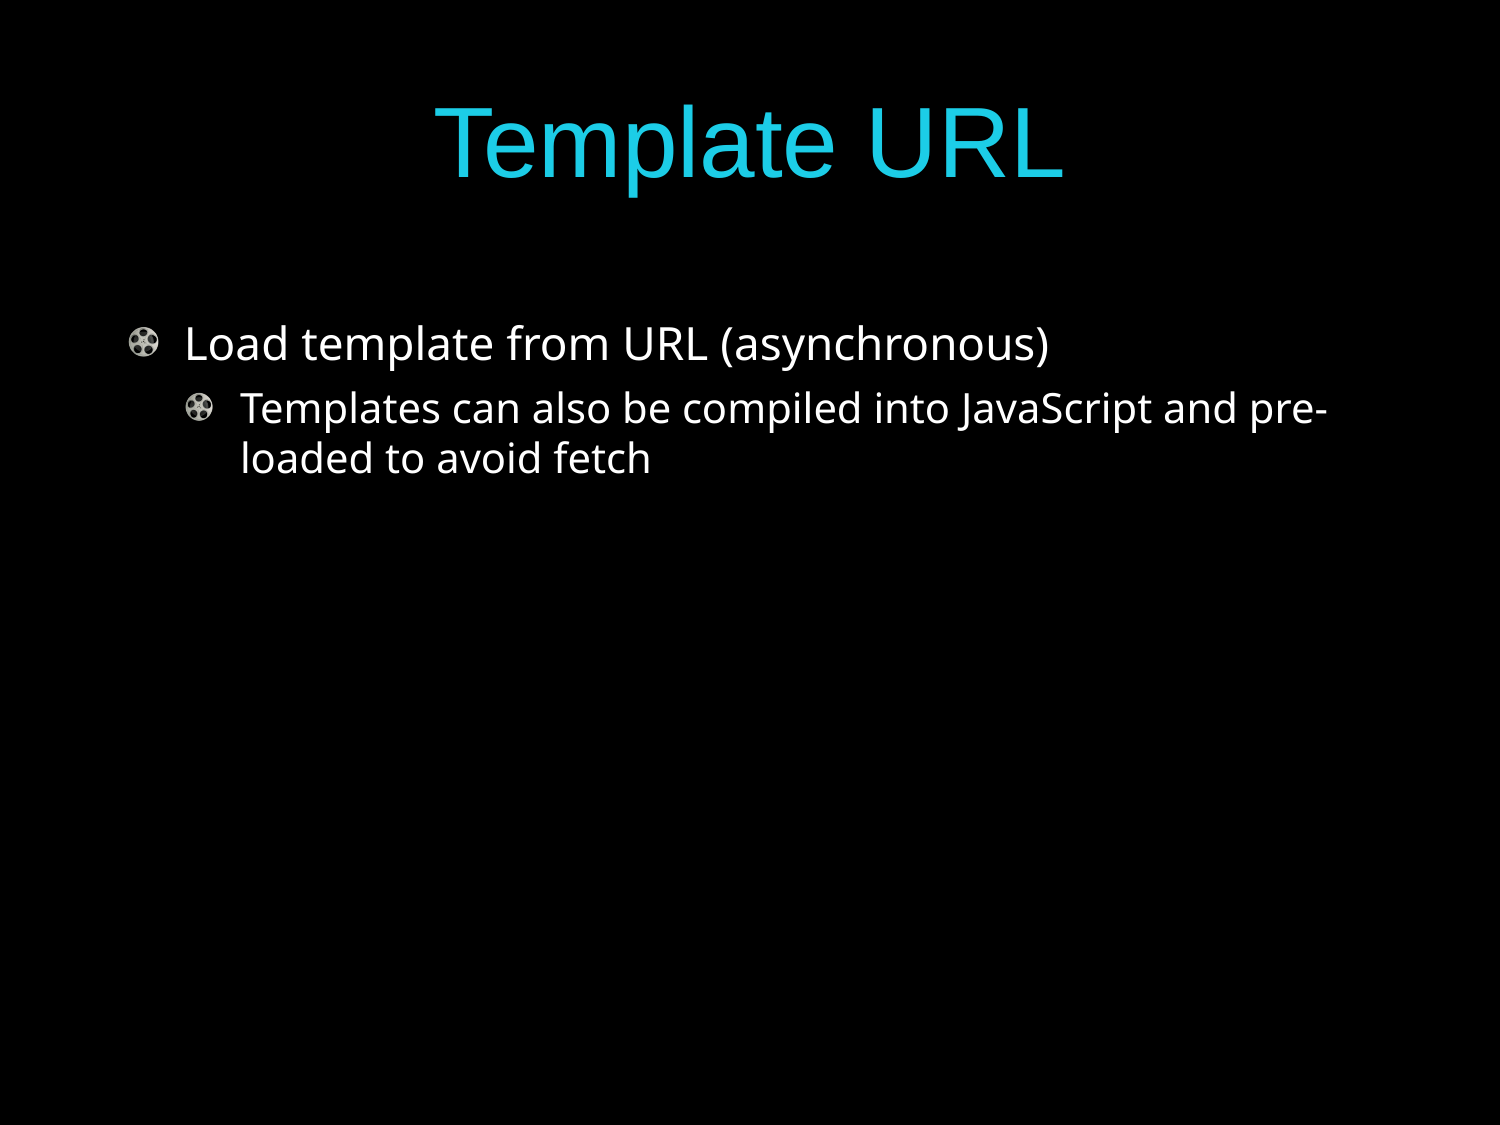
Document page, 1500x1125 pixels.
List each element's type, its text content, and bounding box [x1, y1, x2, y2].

list Load template from URL (asynchronous) Templates can also be compiled into JavaScript and pre-loaded to avoid fetch [112, 306, 1388, 1005]
picture [184, 391, 214, 422]
picture [127, 325, 160, 358]
title Template URL [112, 19, 1388, 255]
